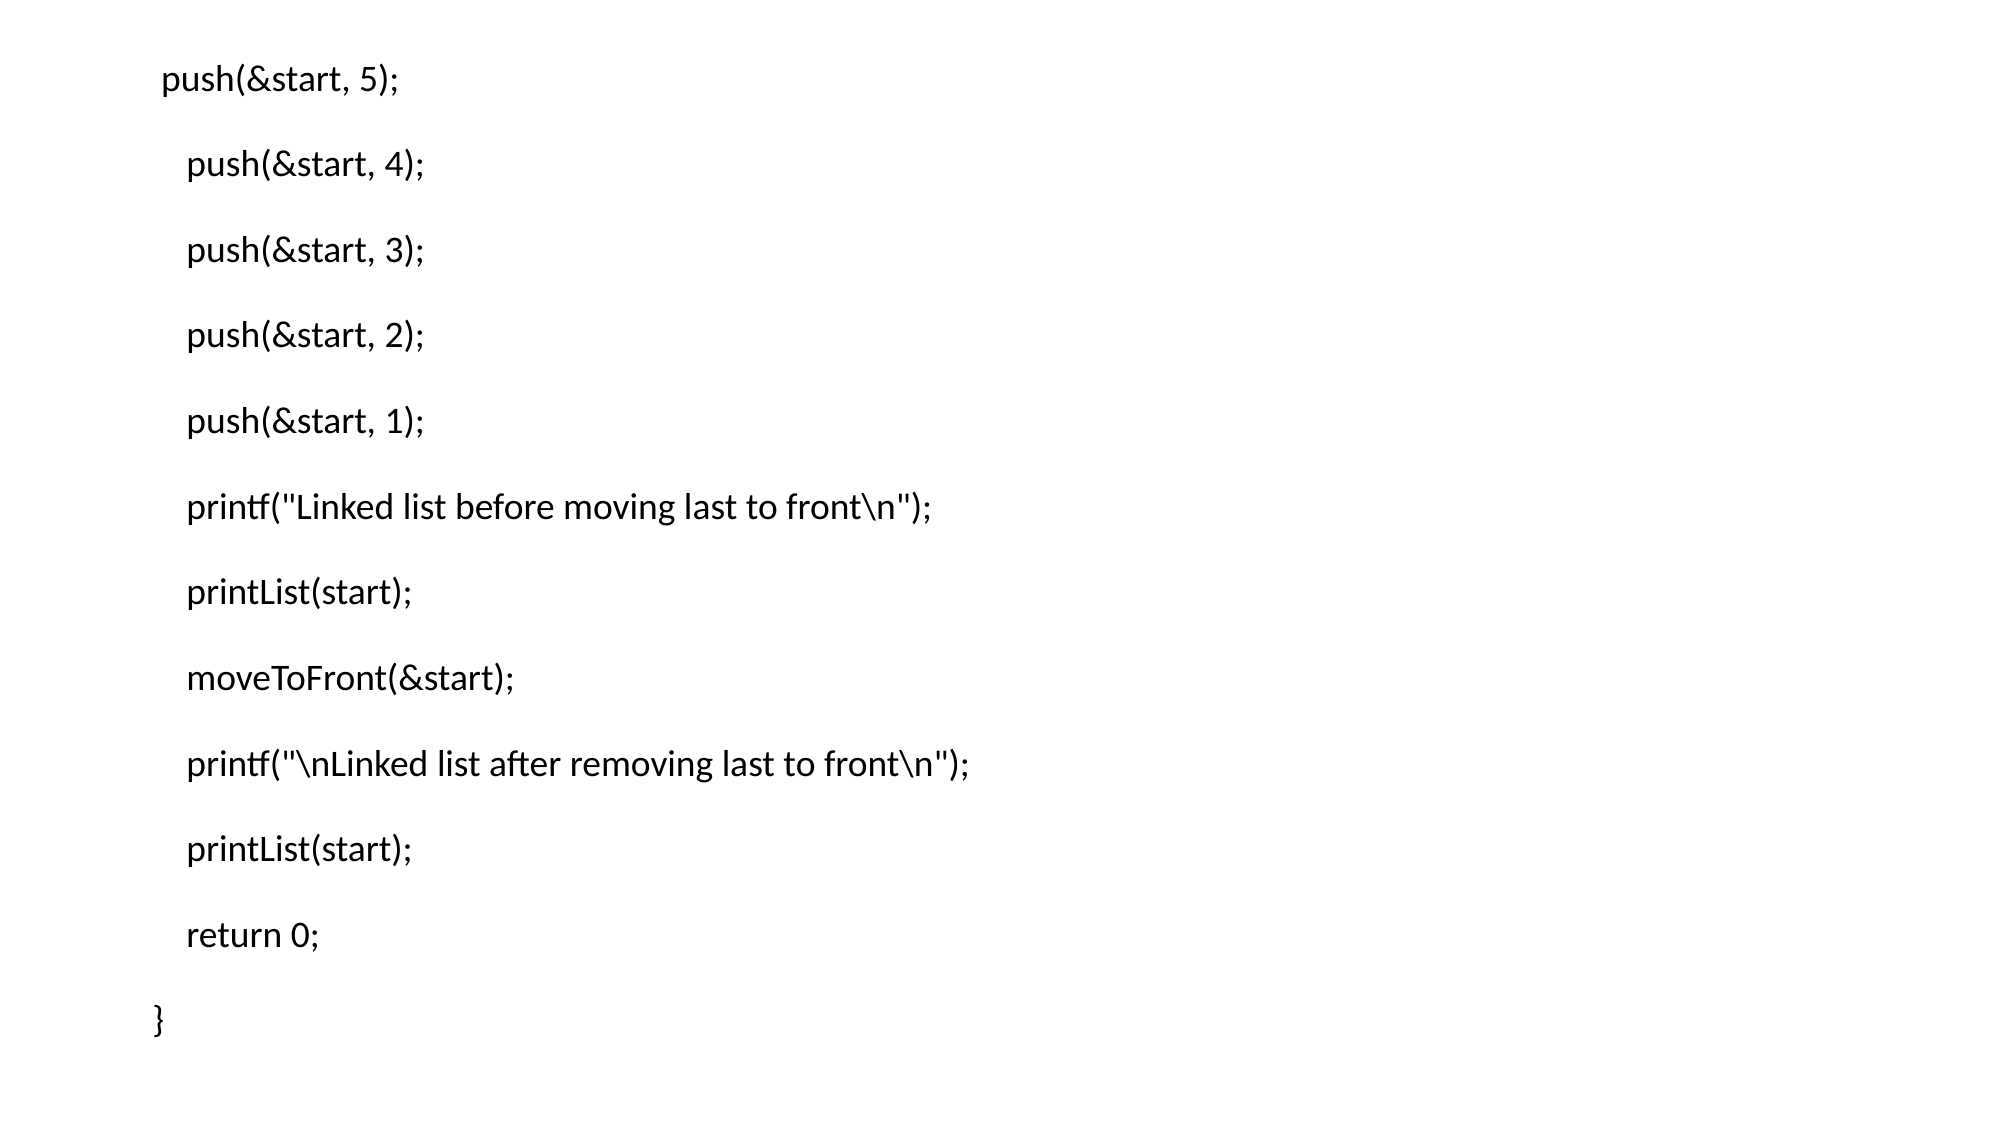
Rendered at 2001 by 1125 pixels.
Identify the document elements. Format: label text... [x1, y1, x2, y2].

list push(&start, 5); push(&start, 4); push(&start, 3); push(&start, 2); push(&start, 1); printf("Linked list before moving last to front\n"); printList(start); moveToFront(&start); printf("\nLinked list after removing last to front\n"); printList(start); return 0; } [137, 42, 1863, 1081]
